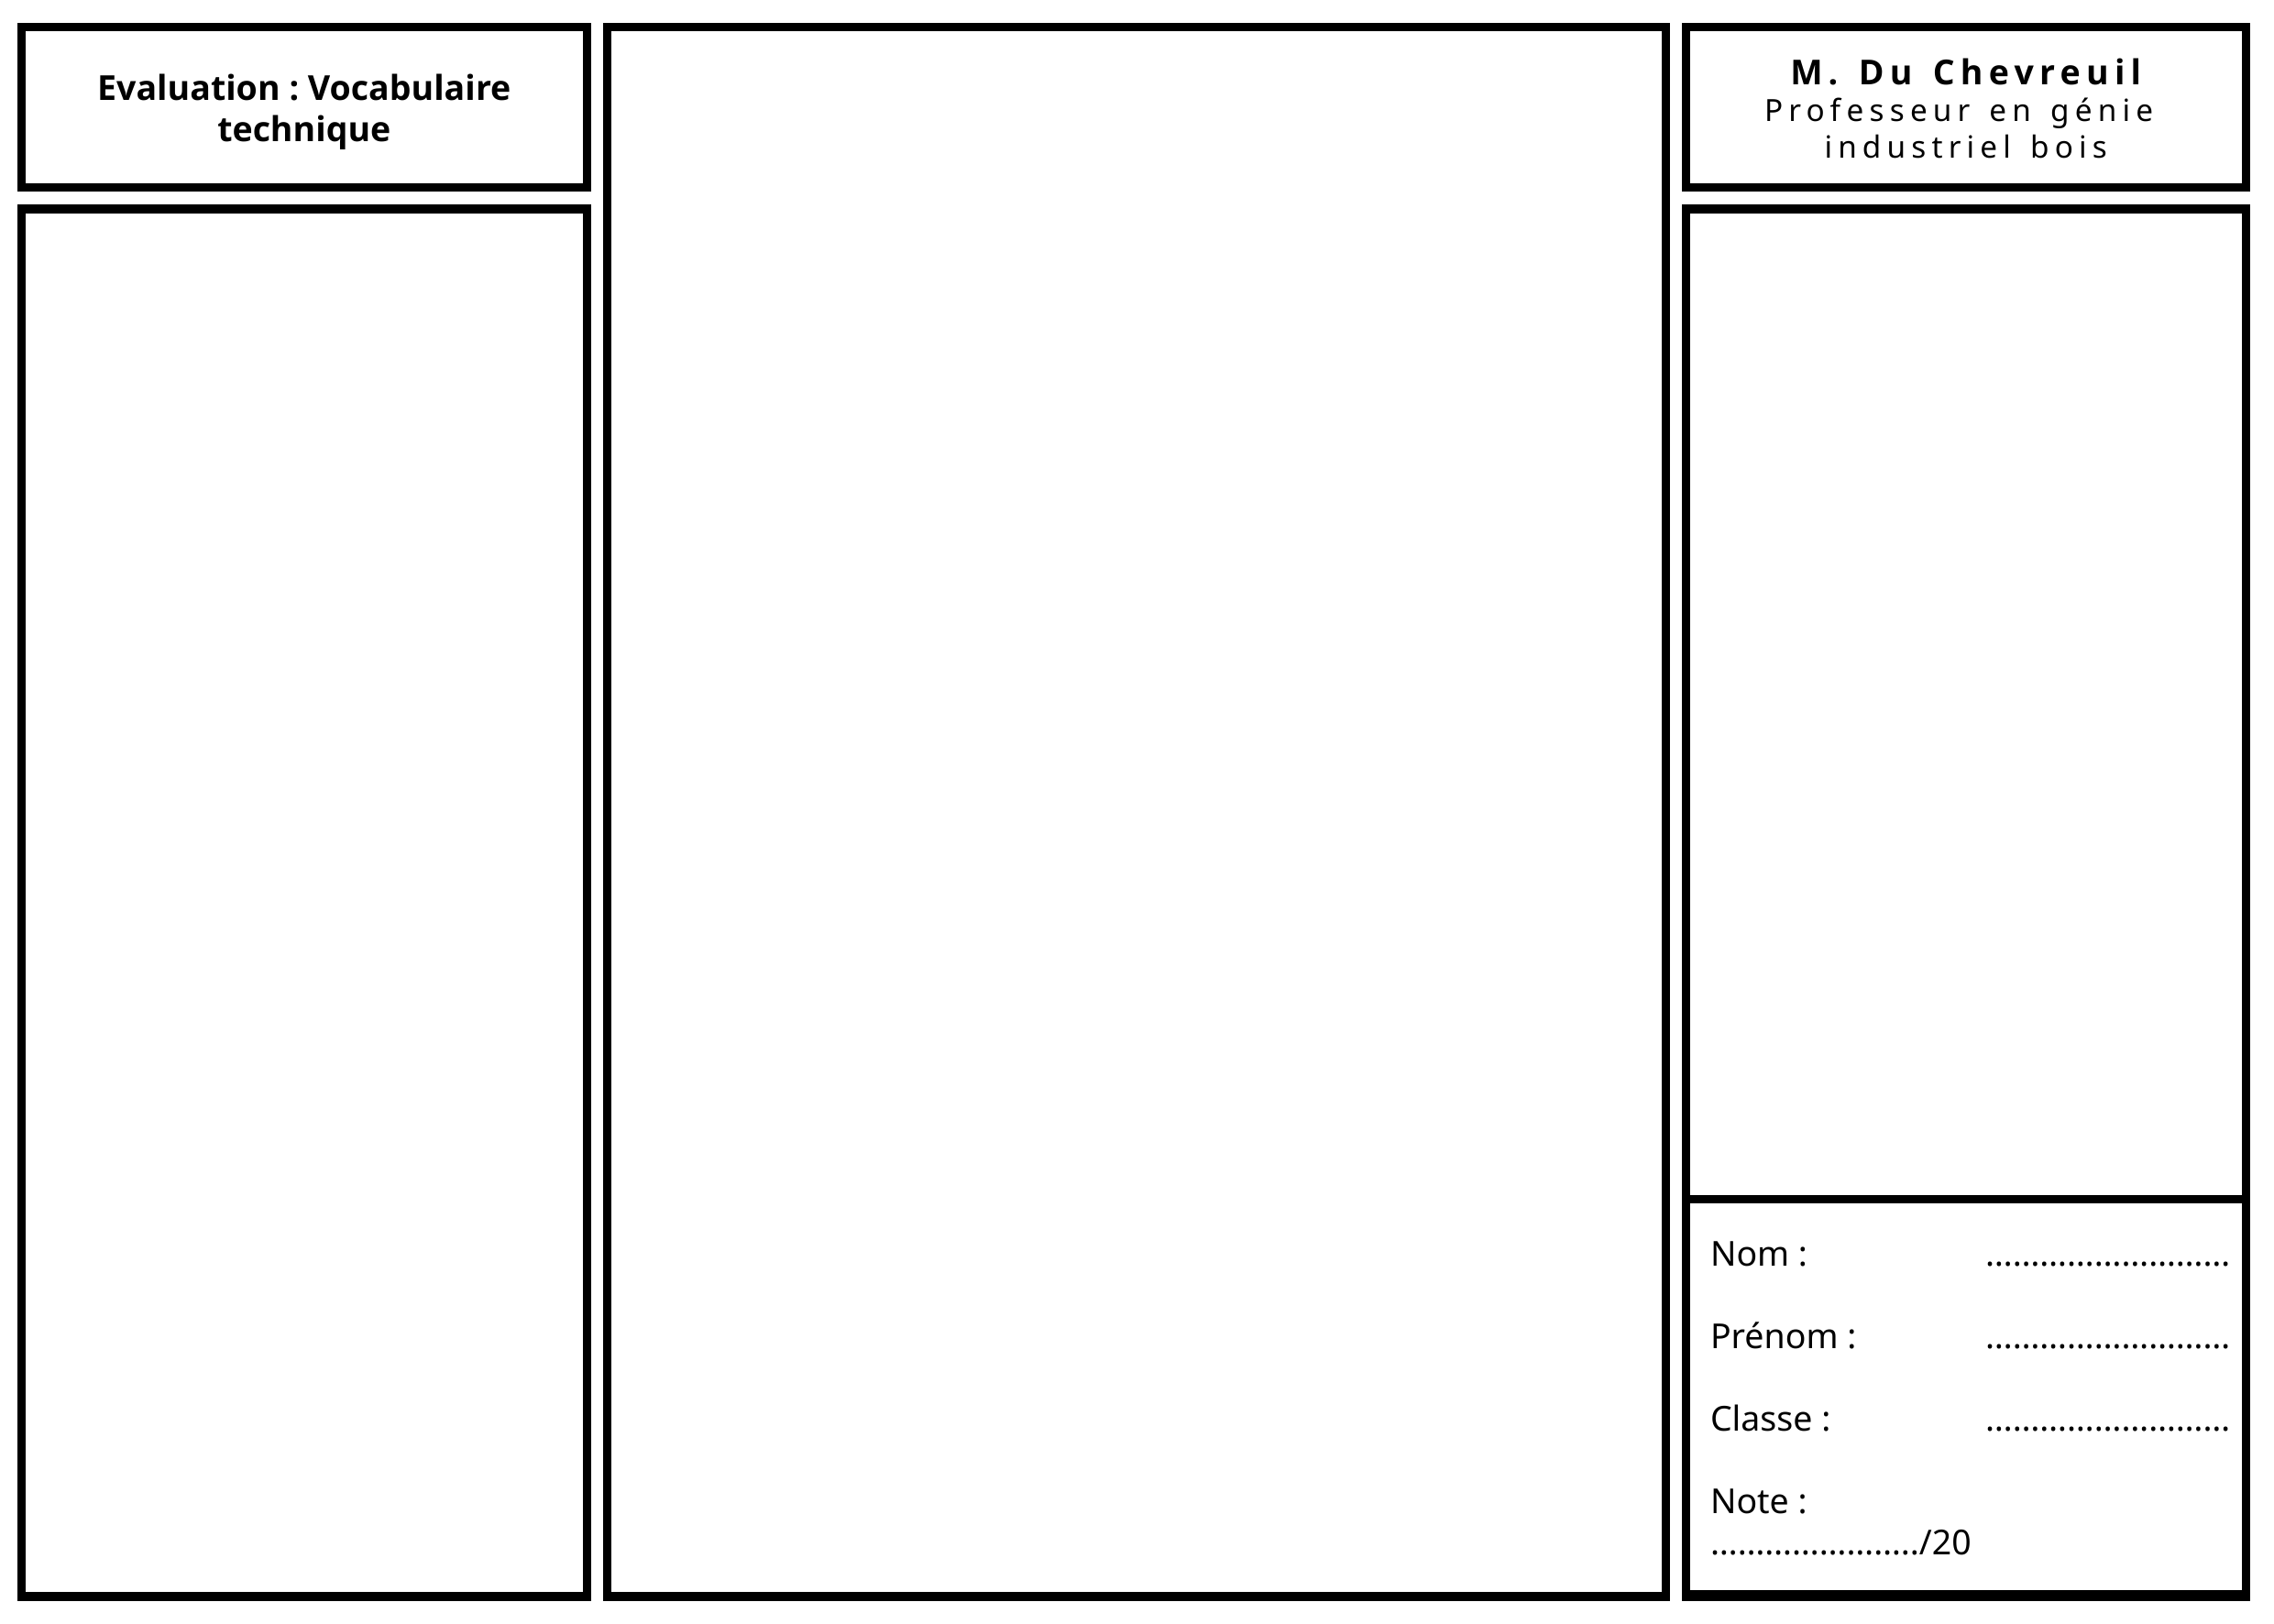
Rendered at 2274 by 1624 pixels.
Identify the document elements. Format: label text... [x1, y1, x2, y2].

text_box M. Du Chevreuil Professeur en génie industriel bois [1685, 26, 2247, 188]
text_box [607, 26, 1666, 1597]
text_box Nom : ……………………… Prénom : ……………………… Classe : ……………………… Note : …………………../20 [1686, 1199, 2247, 1596]
text_box [1685, 208, 2247, 1597]
text_box [20, 208, 588, 1597]
text_box Evaluation : Vocabulaire technique [20, 26, 588, 188]
